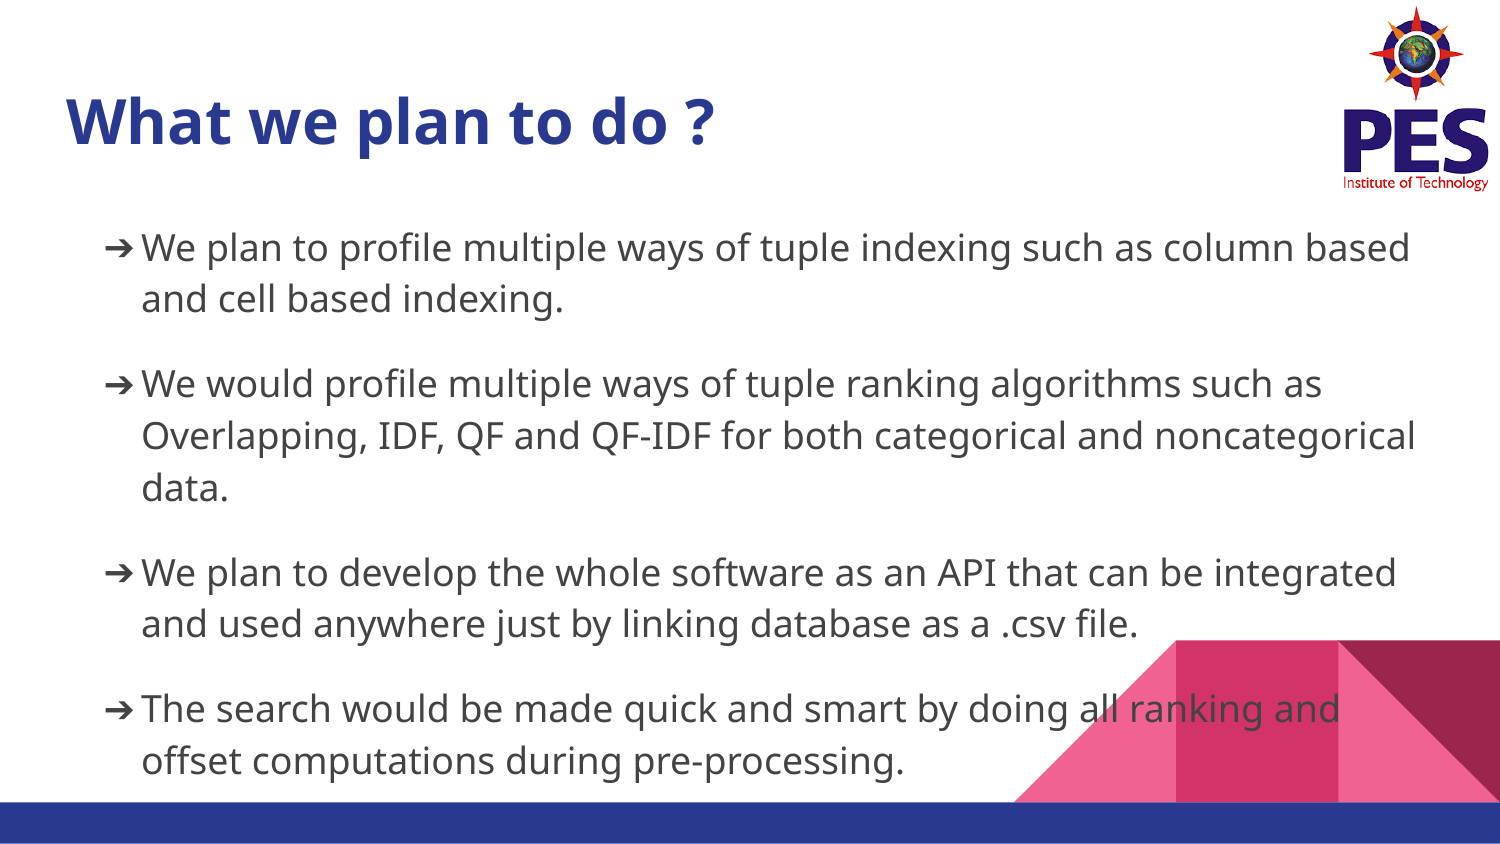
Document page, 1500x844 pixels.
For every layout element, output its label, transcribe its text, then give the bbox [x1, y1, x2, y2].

picture [1331, 0, 1500, 197]
list We plan to profile multiple ways of tuple indexing such as column based and cell based indexing. We would profile multiple ways of tuple ranking algorithms such as Overlapping, IDF, QF and QF-IDF for both categorical and noncategorical data. We plan to develop the whole software as an API that can be integrated and used anywhere just by linking database as a .csv file. The search would be made quick and smart by doing all ranking and offset computations during pre-processing. [51, 201, 1449, 750]
title What we plan to do ? [51, 67, 1326, 167]
